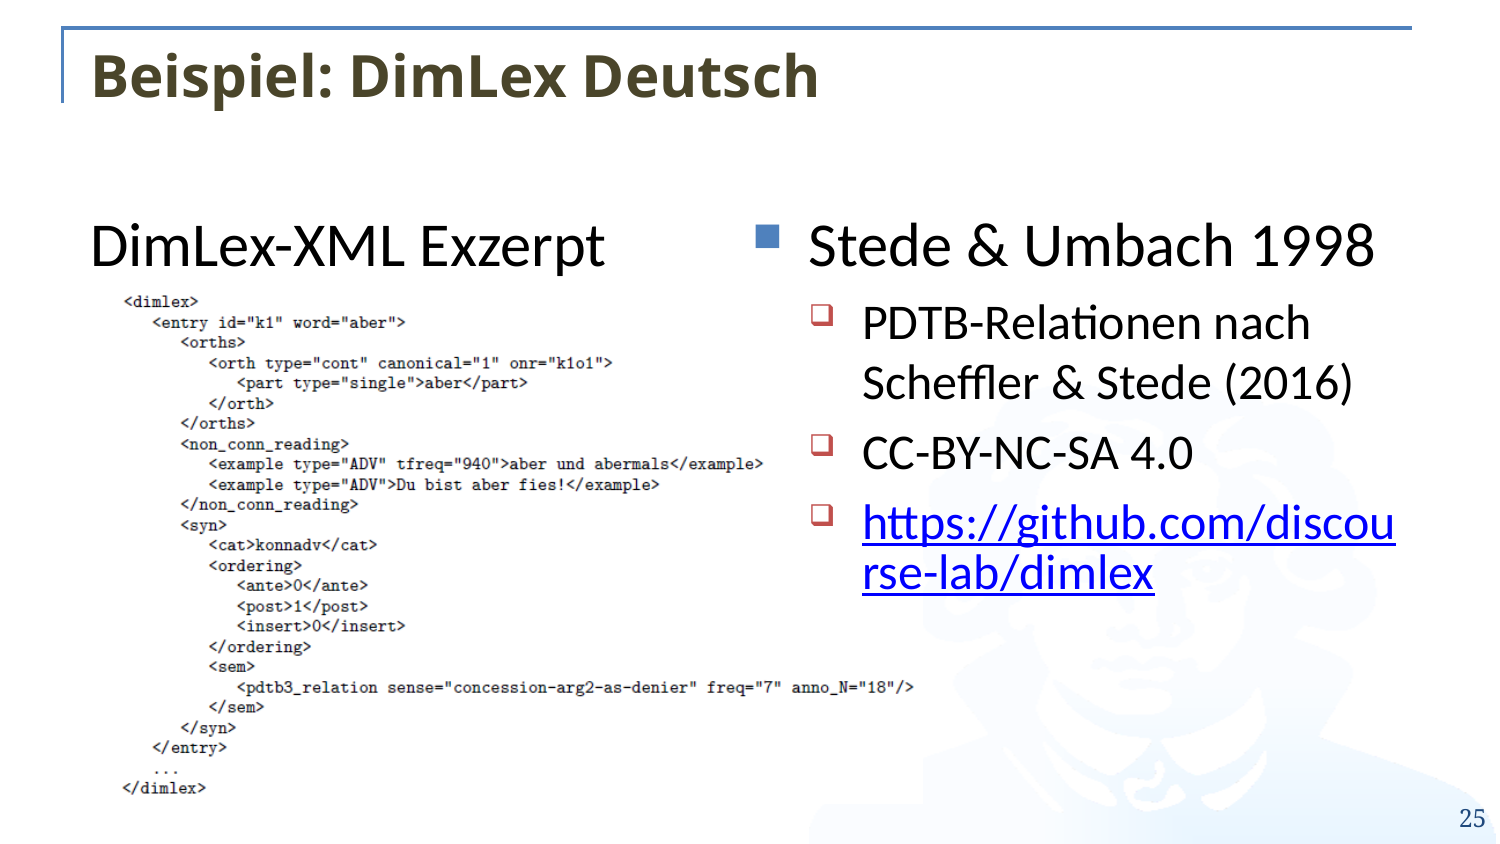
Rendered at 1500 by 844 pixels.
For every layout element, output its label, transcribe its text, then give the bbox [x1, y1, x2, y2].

picture [112, 284, 923, 804]
list DimLex-XML Exzerpt [75, 196, 737, 755]
slide_number 25 [1151, 787, 1500, 844]
title Beispiel: DimLex Deutsch [75, 32, 1425, 173]
text_box Stede & Umbach 1998 PDTB-Relationen nach Scheffler & Stede (2016) CC-BY-NC-SA 4.0 https://github.com/discourse-lab/dimlex [737, 196, 1425, 755]
